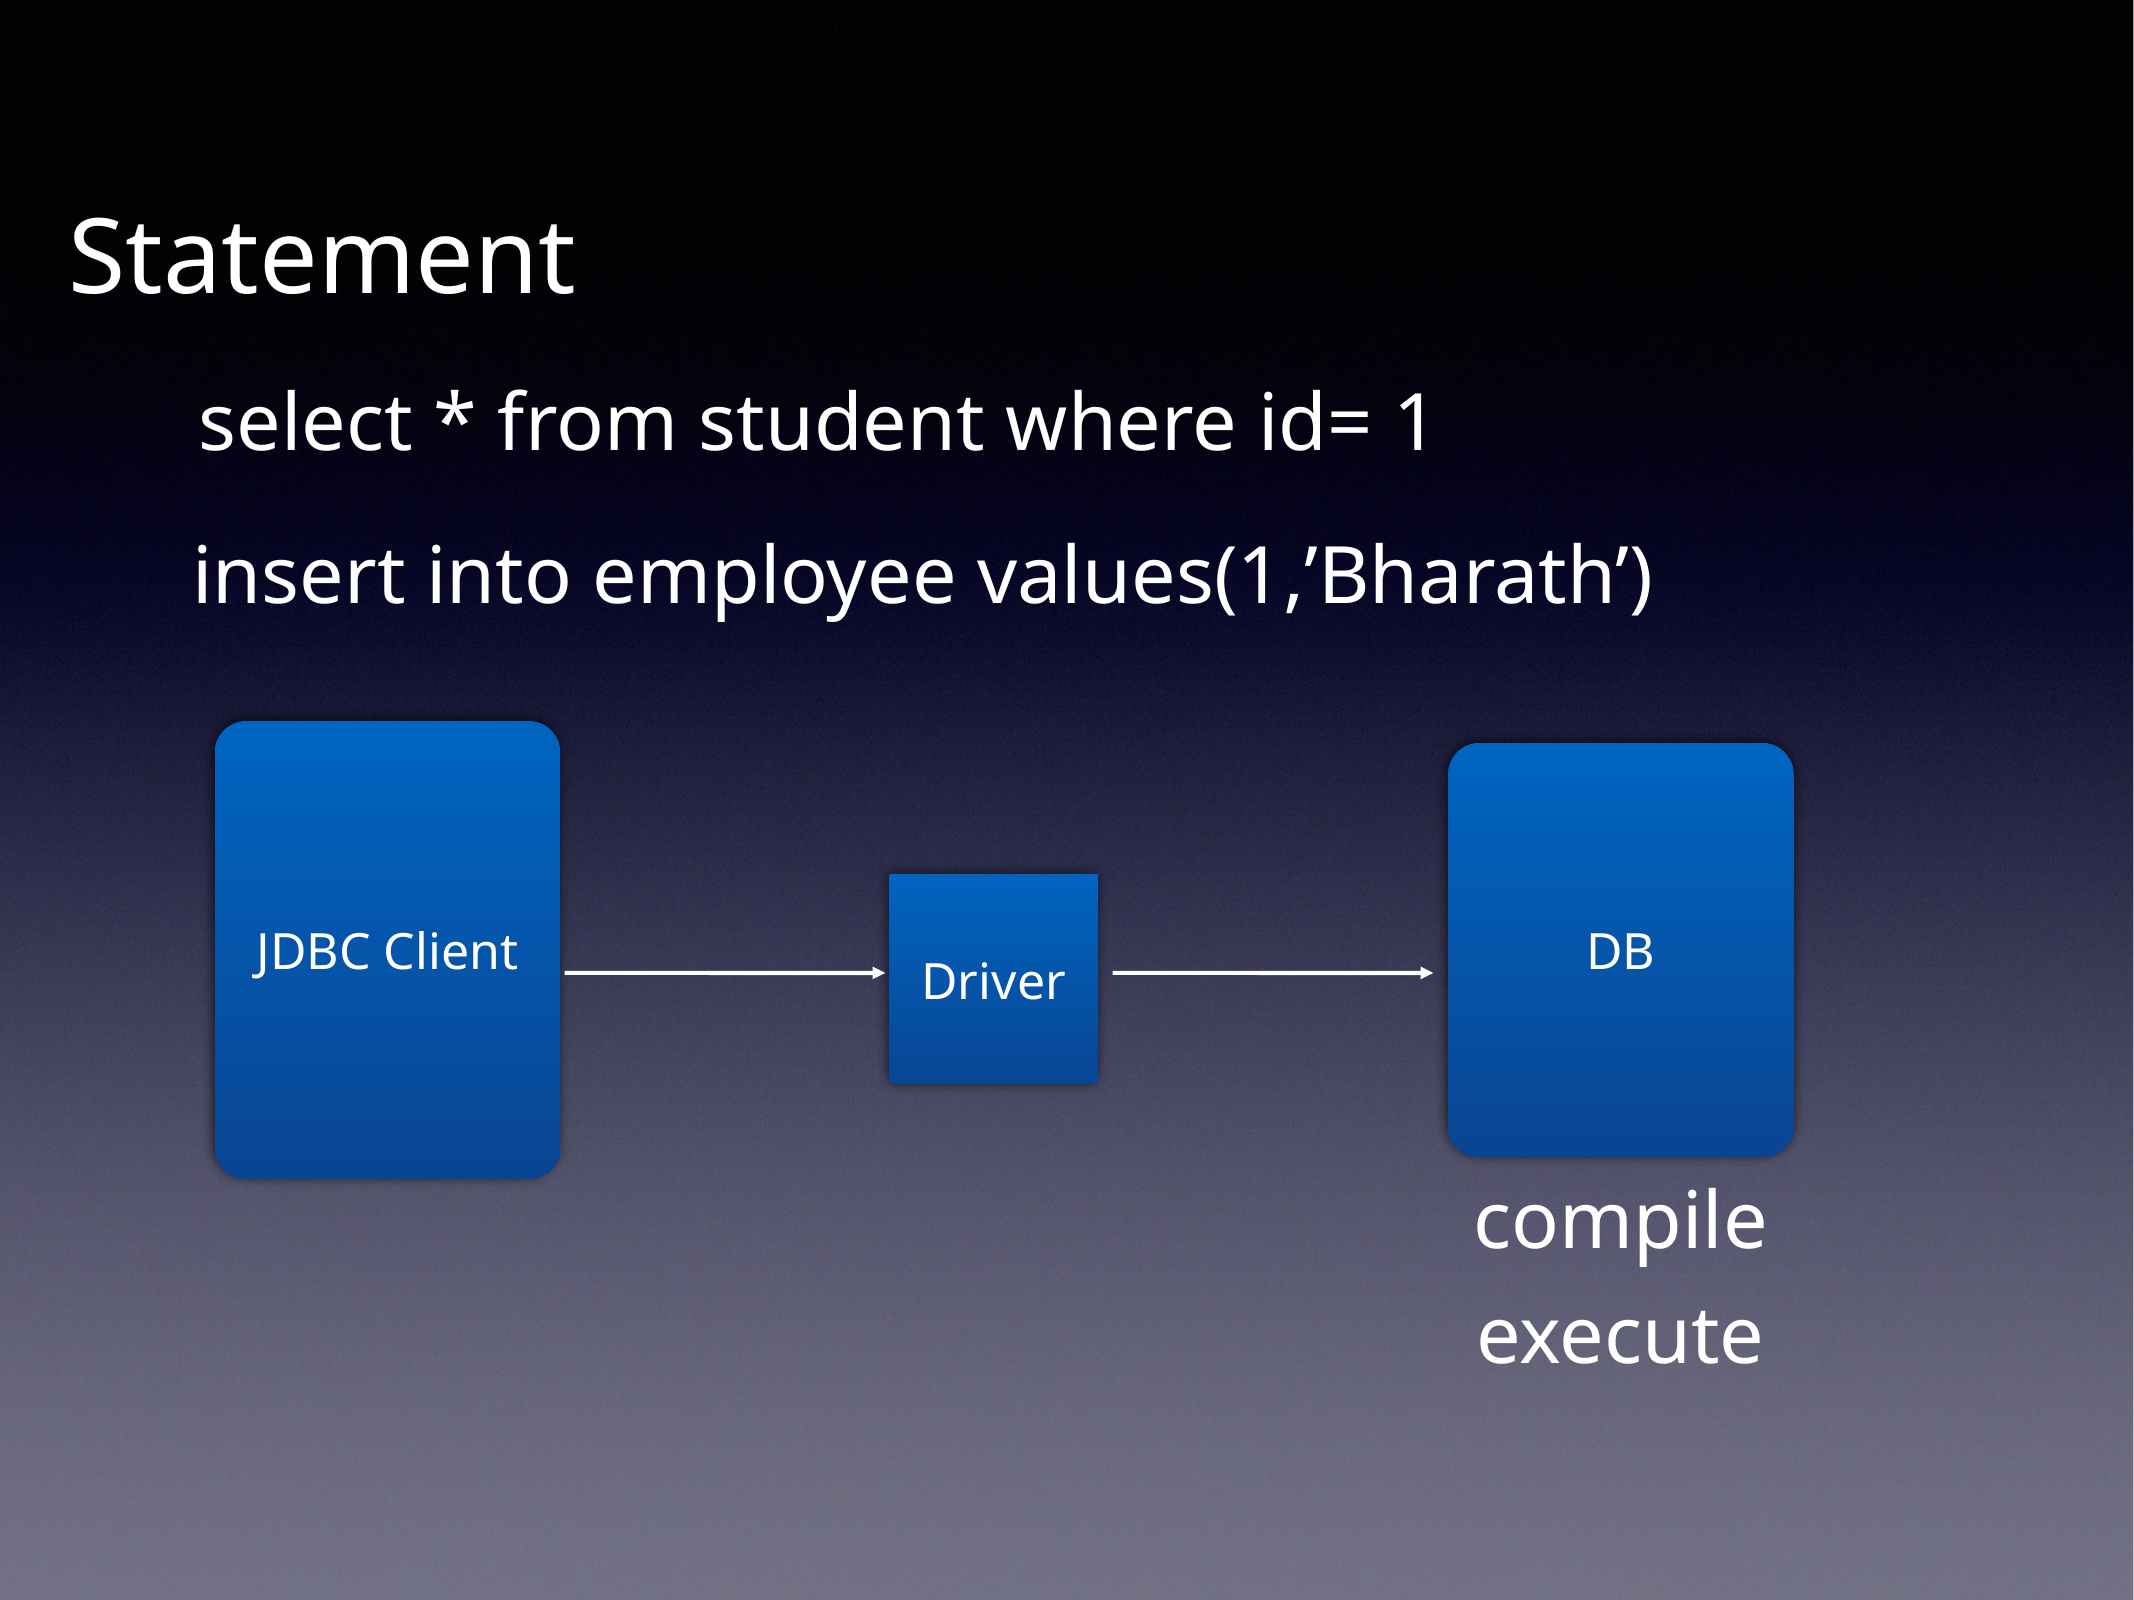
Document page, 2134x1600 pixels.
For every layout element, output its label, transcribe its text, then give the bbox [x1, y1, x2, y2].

text_box select * from student where id= 1 [190, 363, 1448, 475]
text_box Statement [60, 181, 586, 323]
text_box JDBC Client [214, 721, 561, 1179]
text_box Driver [889, 874, 1098, 1084]
text_box [564, 966, 886, 980]
text_box [1112, 966, 1434, 980]
text_box insert into employee values(1,’Bharath’) [183, 515, 1662, 628]
text_box compile [1465, 1160, 1777, 1273]
text_box execute [1468, 1276, 1774, 1389]
picture [0, 0, 2134, 1600]
text_box DB [1448, 742, 1794, 1158]
